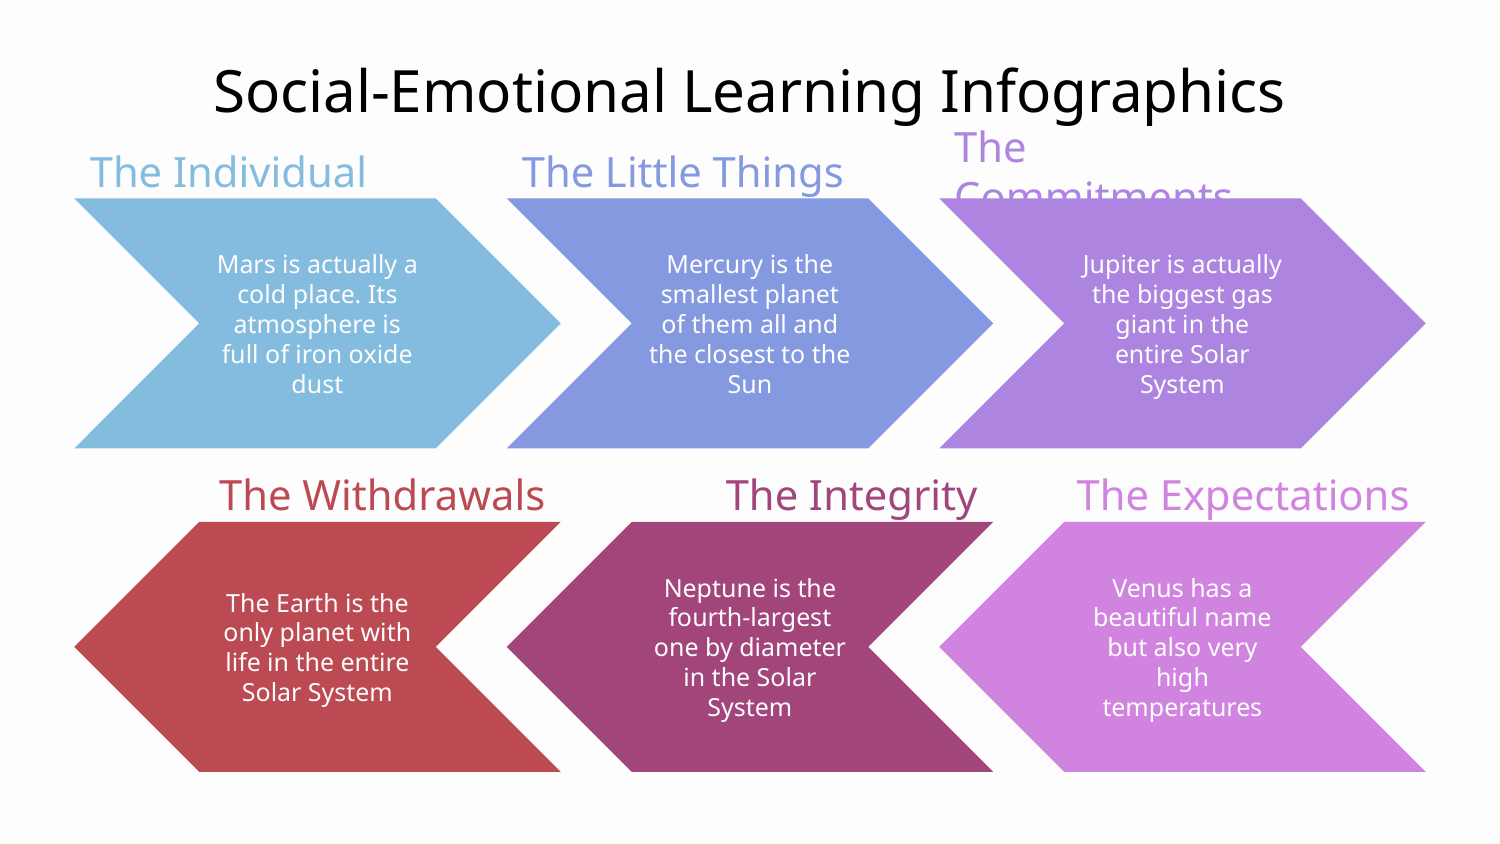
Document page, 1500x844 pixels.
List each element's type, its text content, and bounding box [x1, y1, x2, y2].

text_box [74, 470, 505, 773]
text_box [74, 146, 505, 449]
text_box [939, 146, 1426, 449]
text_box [506, 146, 937, 449]
title Social-Emotional Learning Infographics [73, 67, 1425, 112]
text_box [939, 470, 1426, 773]
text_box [506, 470, 937, 773]
